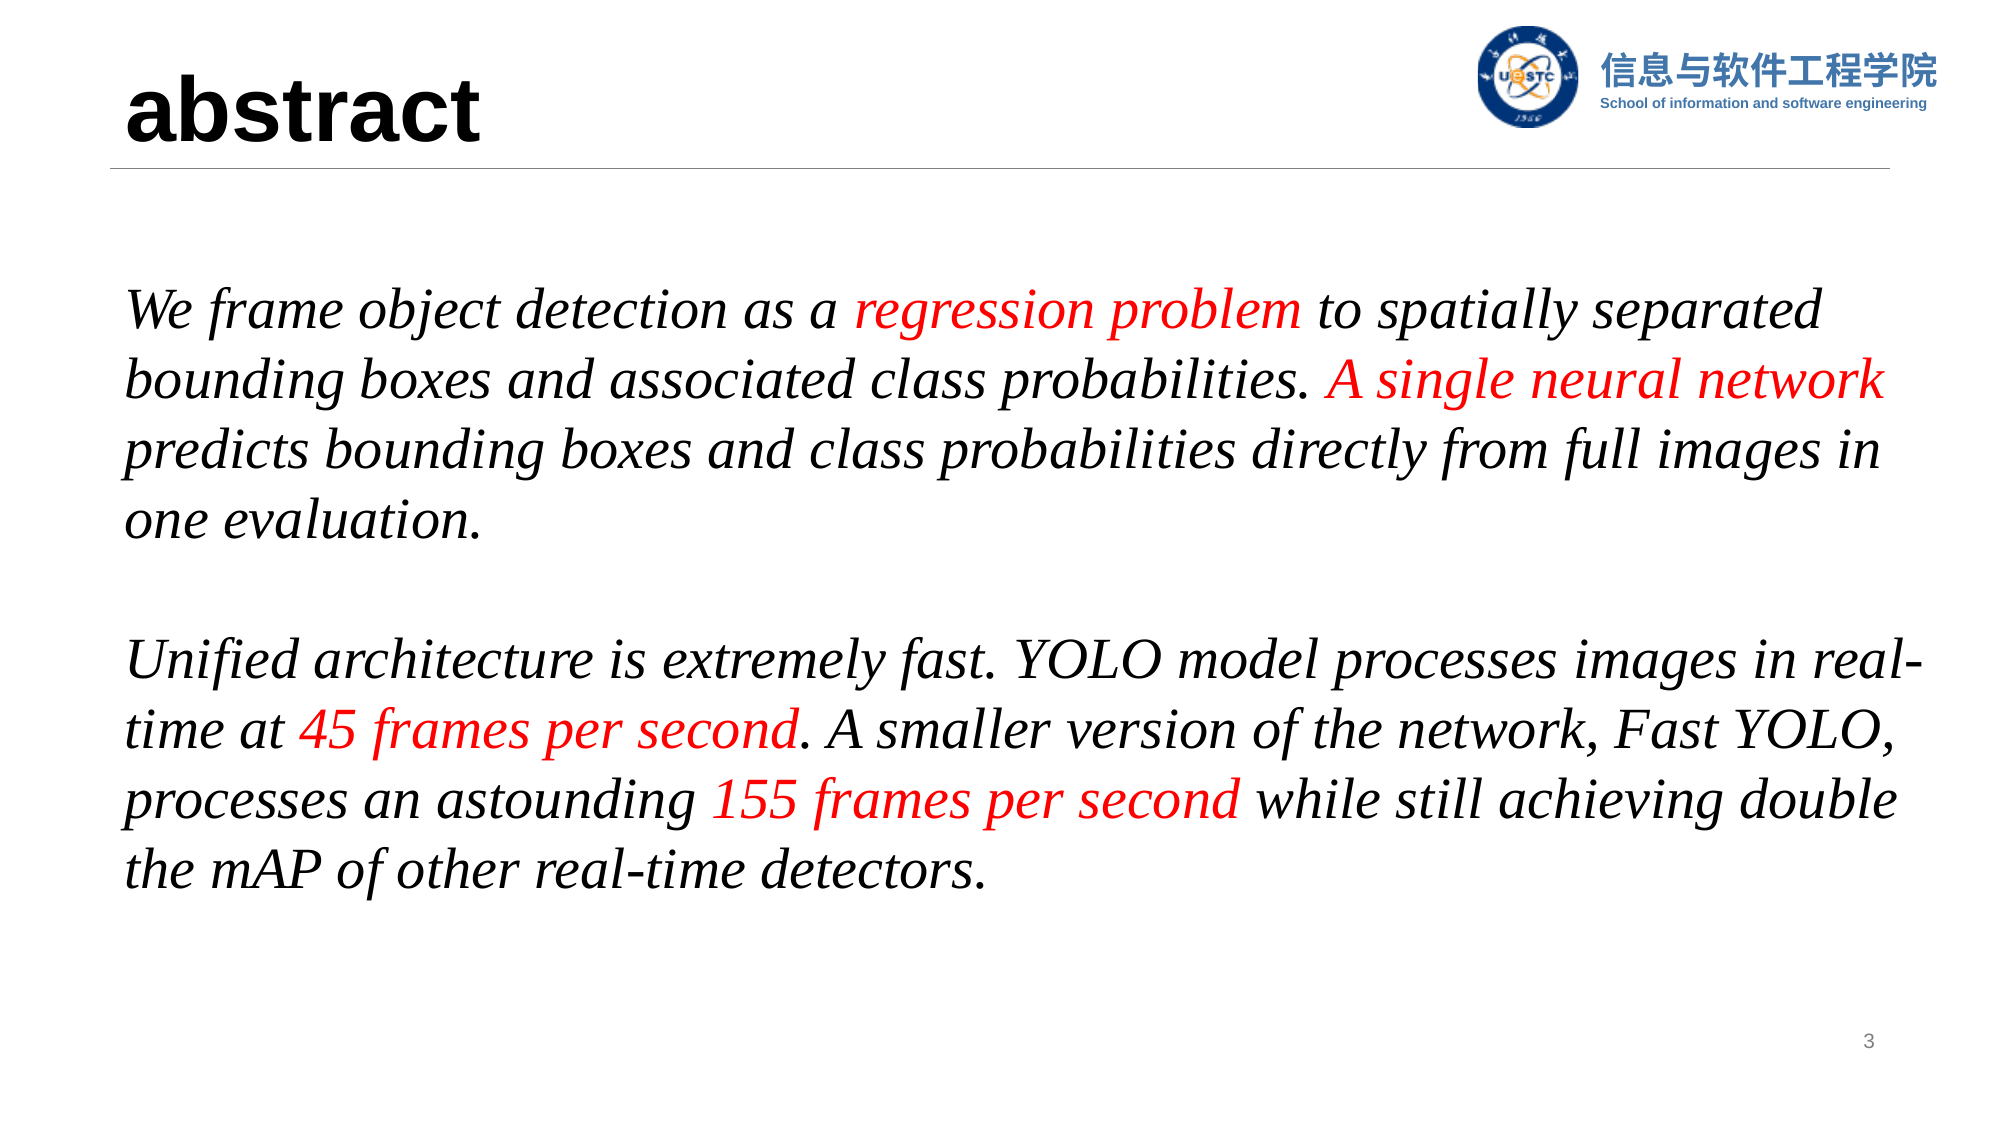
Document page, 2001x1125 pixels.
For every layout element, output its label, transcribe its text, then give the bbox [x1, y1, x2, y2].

slide_number 3 [1412, 1023, 1890, 1058]
title abstract [109, 0, 1890, 169]
text_box We frame object detection as a regression problem to spatially separated bounding boxes and associated class probabilities. A single neural network predicts bounding boxes and class probabilities directly from full images in one evaluation. Unified architecture is extremely fast. YOLO model processes images in real-time at 45 frames per second. A smaller version of the network, Fast YOLO, processes an astounding 155 frames per second while still achieving double the mAP of other real-time detectors. [109, 262, 1966, 908]
